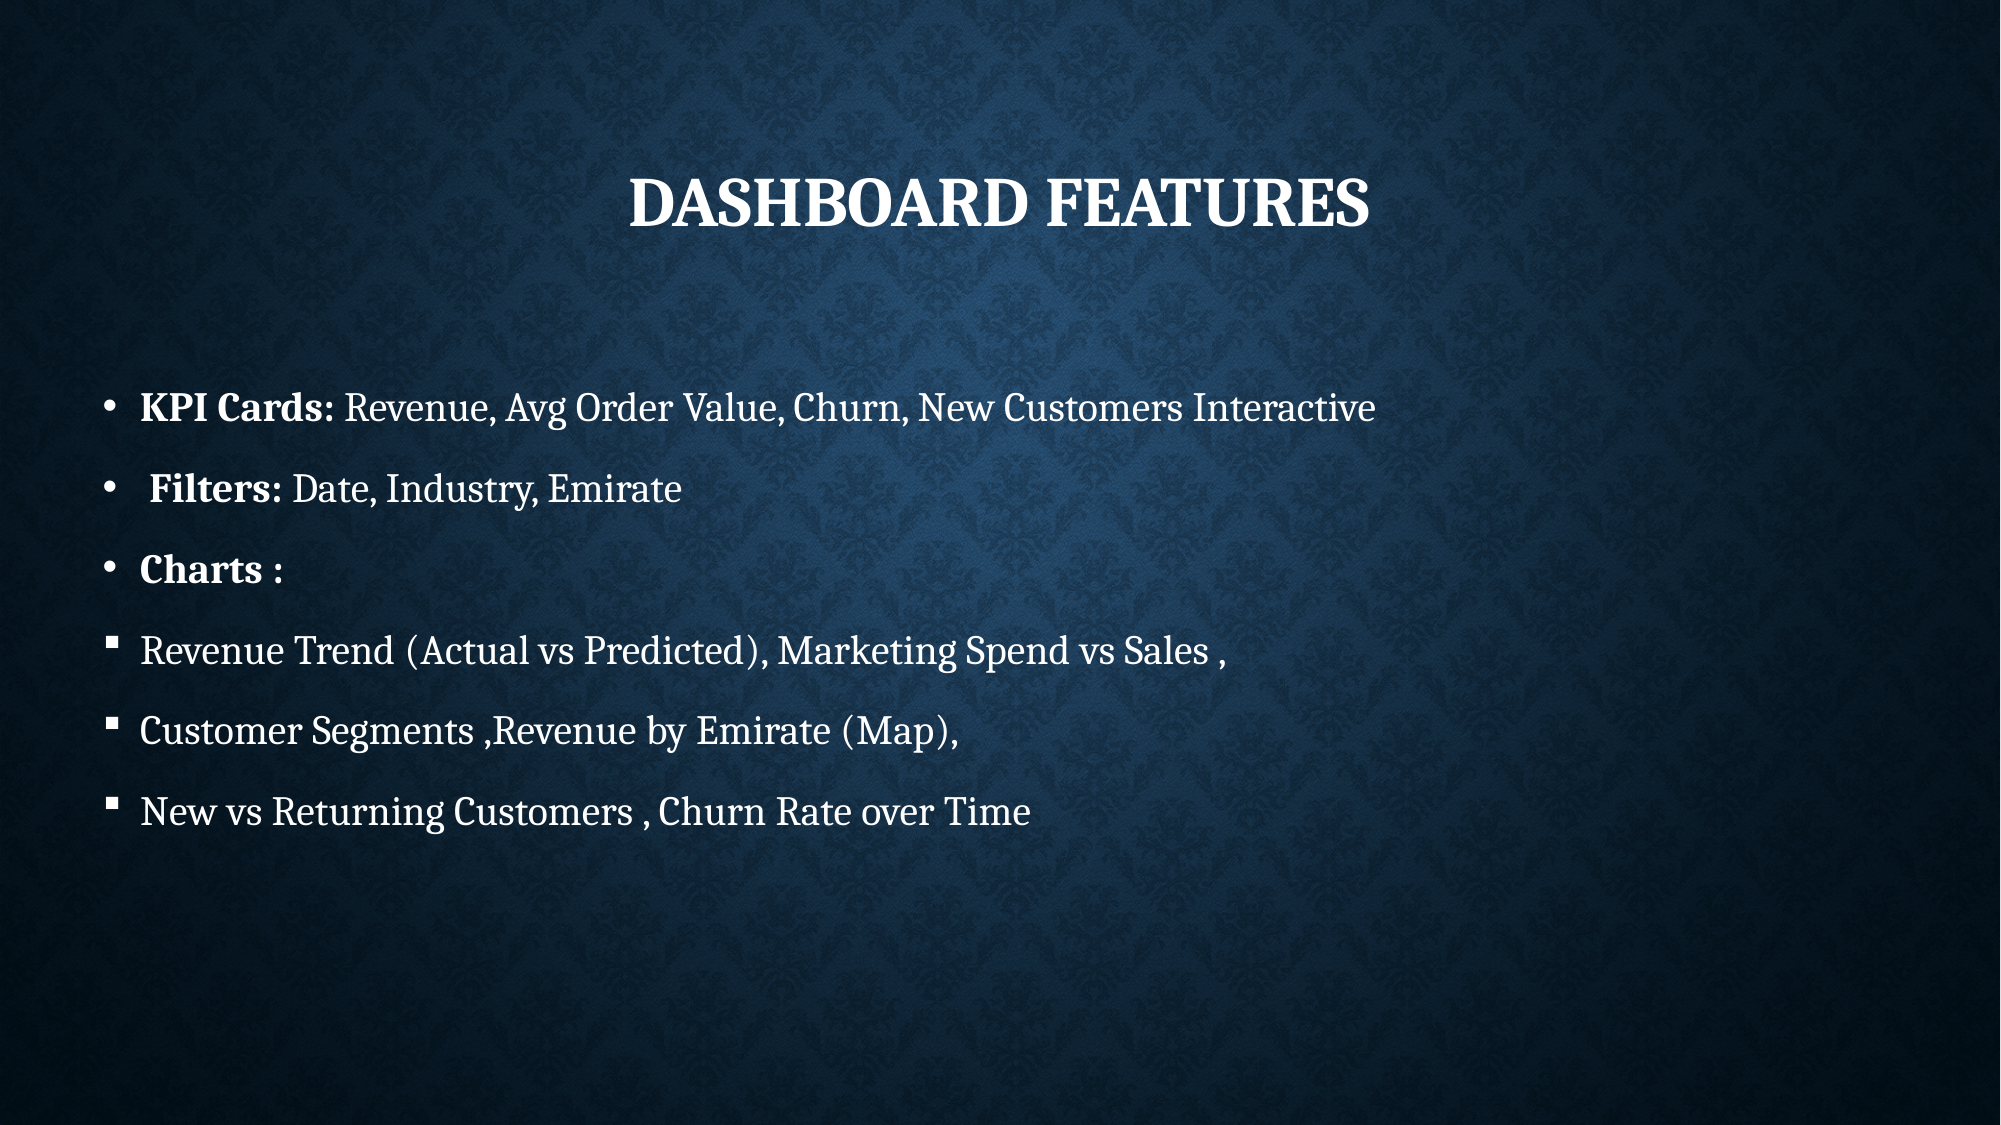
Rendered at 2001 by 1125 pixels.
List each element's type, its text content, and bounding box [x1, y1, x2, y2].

title Dashboard Features [149, 94, 1849, 313]
list KPI Cards: Revenue, Avg Order Value, Churn, New Customers Interactive Filters: Date, Industry, Emirate Charts : Revenue Trend (Actual vs Predicted), Marketing Spend vs Sales , Customer Segments ,Revenue by Emirate (Map), New vs Returning Customers , Churn Rate over Time [87, 362, 2000, 969]
